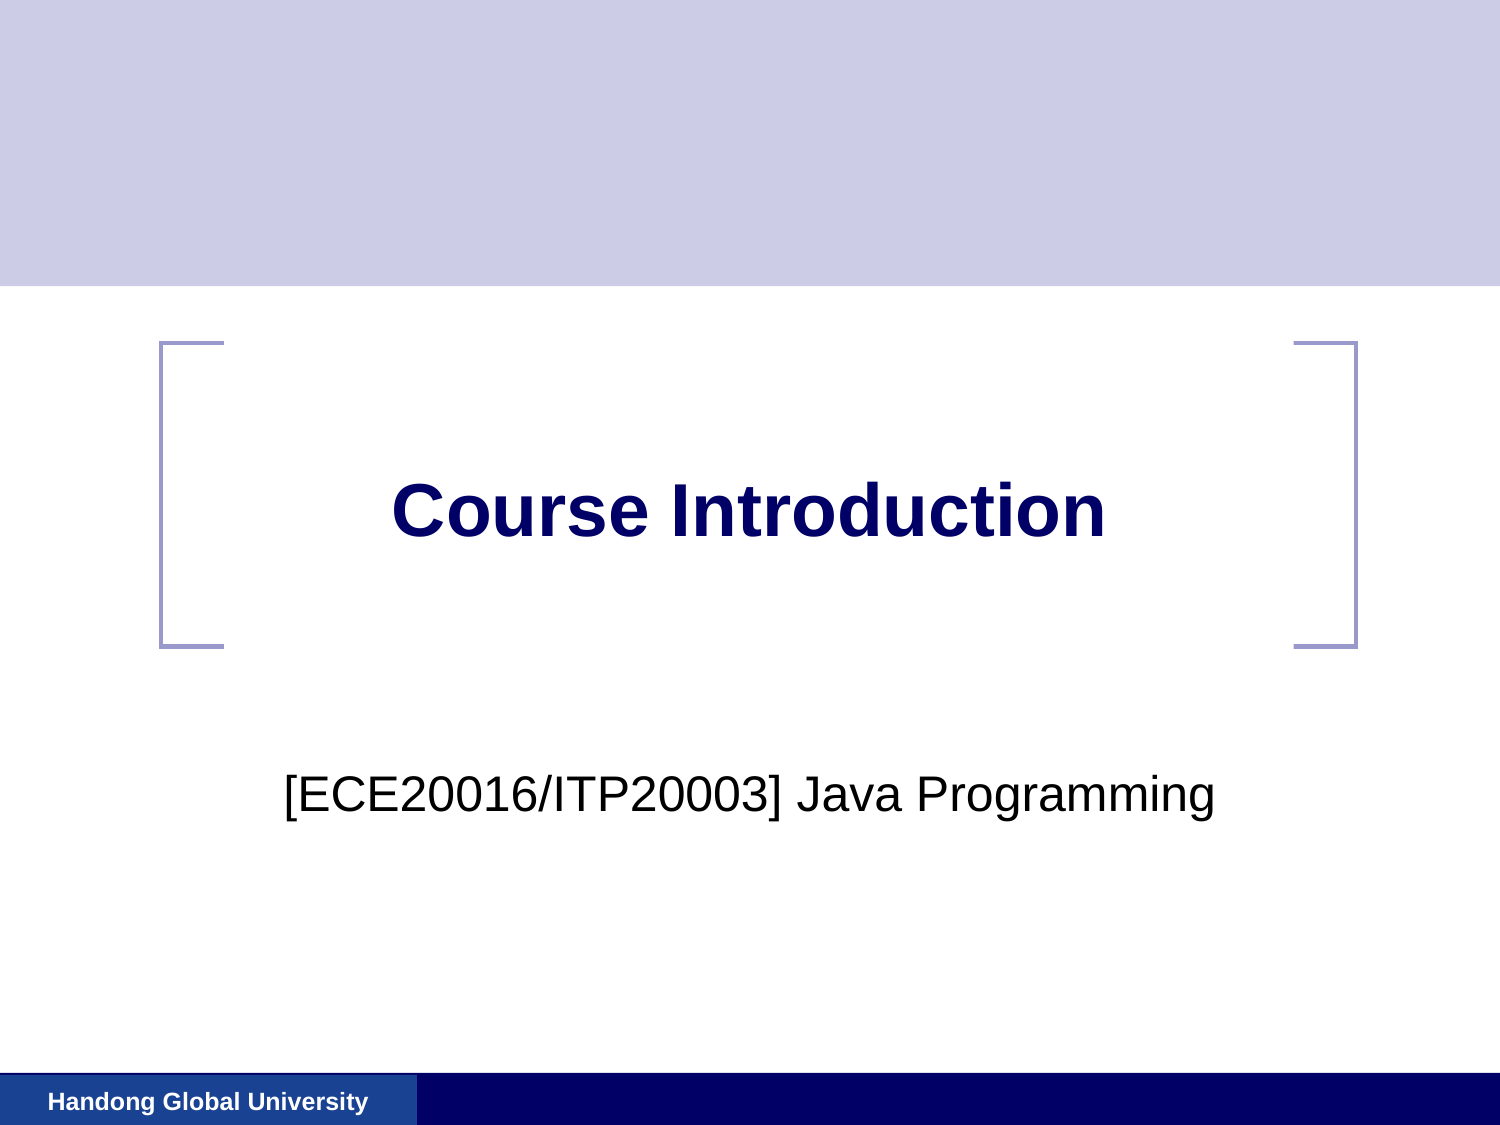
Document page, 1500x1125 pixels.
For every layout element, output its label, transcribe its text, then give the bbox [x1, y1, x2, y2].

subtitle [ECE20016/ITP20003] Java Programming [150, 679, 1350, 905]
title Course Introduction [262, 399, 1238, 613]
